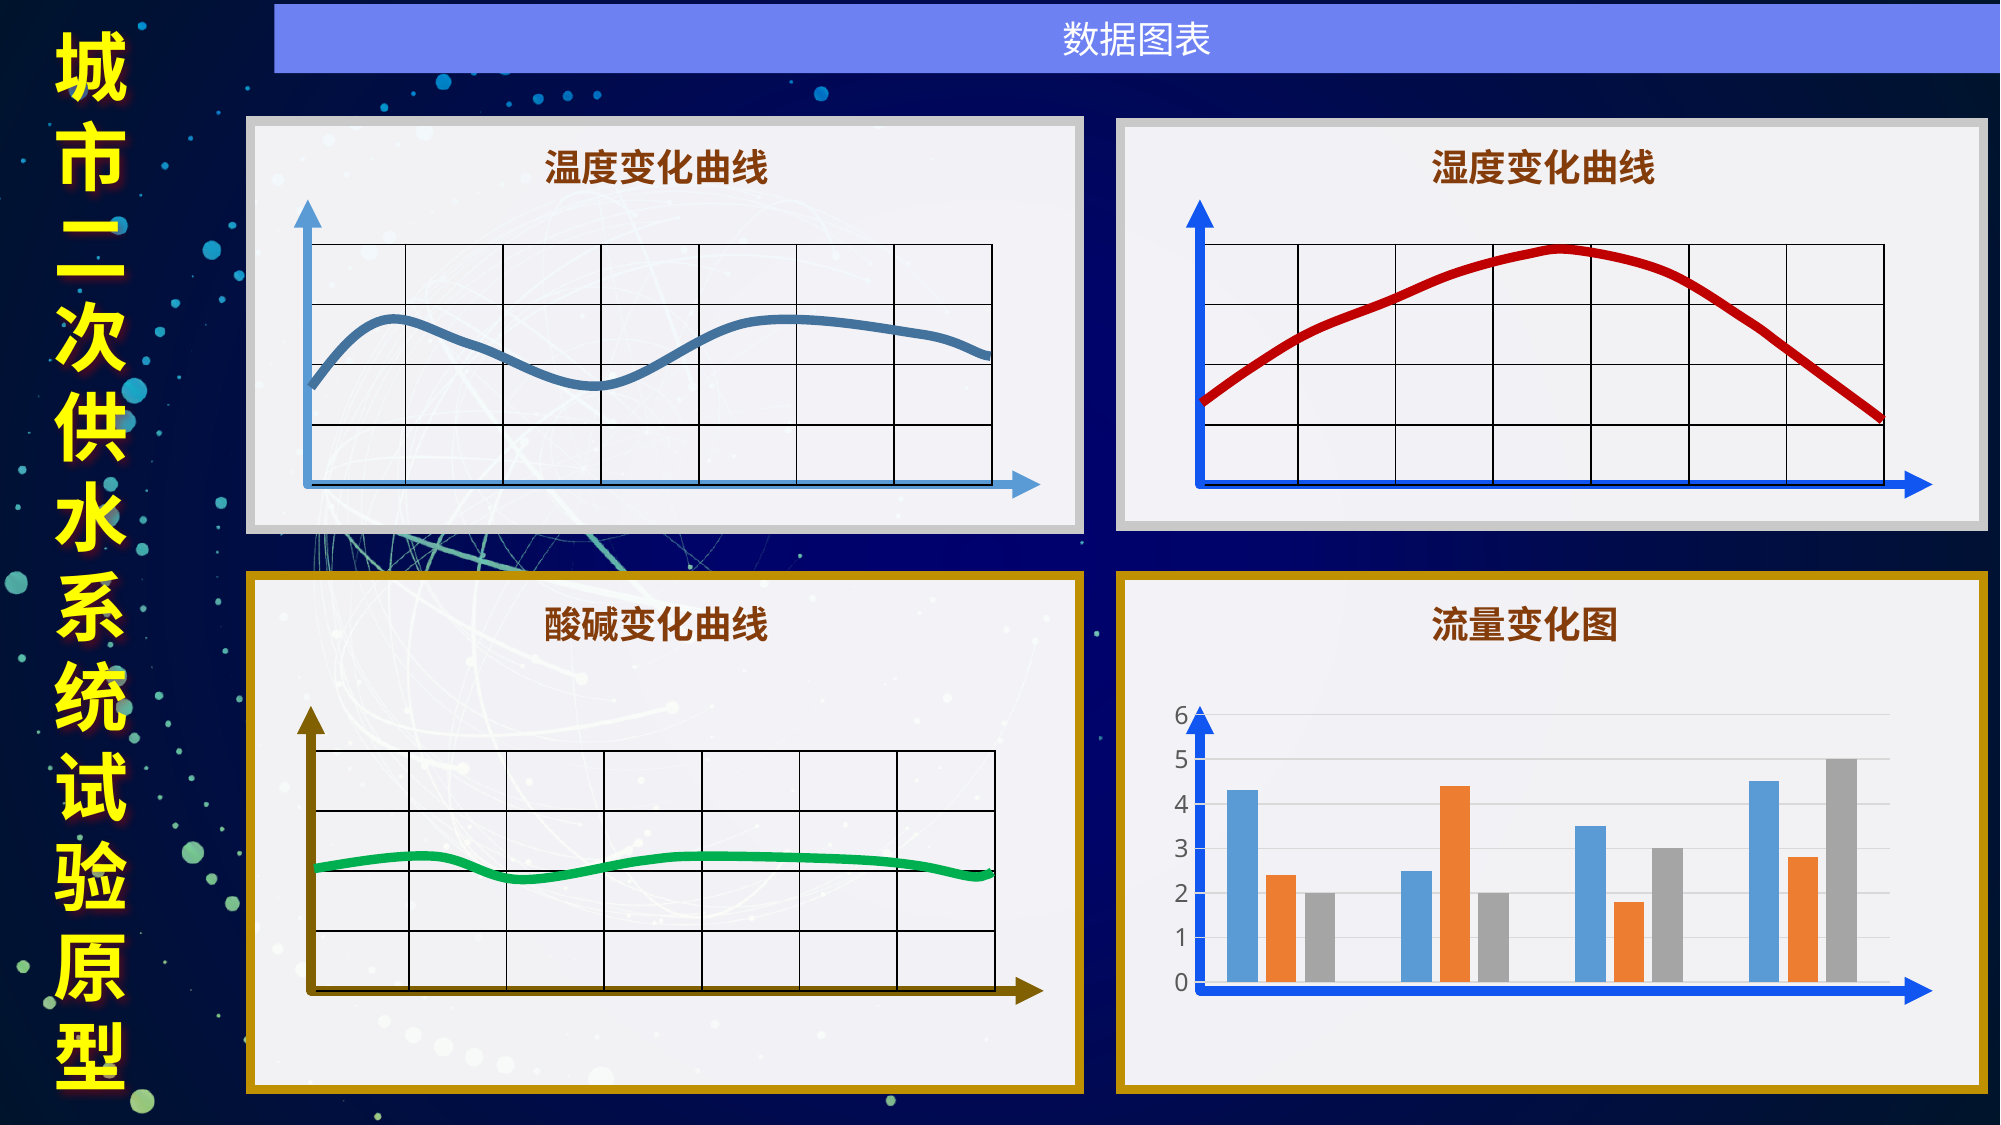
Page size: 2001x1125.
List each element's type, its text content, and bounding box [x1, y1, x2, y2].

table_cell [1205, 305, 1297, 364]
text_box [250, 574, 1081, 1090]
text_box 湿度变化曲线 [1416, 136, 1688, 196]
table_cell [1205, 365, 1252, 398]
table_cell [1592, 426, 1688, 484]
text_box 流量变化图 [1416, 593, 1688, 654]
table_cell [797, 426, 893, 484]
table_header [1592, 245, 1688, 281]
table_cell [797, 305, 893, 328]
table_cell [1494, 426, 1590, 484]
table_cell [507, 812, 603, 869]
table_header [507, 752, 603, 810]
table_header [406, 245, 502, 304]
table_cell [1205, 404, 1297, 424]
text_box [310, 317, 991, 389]
table_header [895, 245, 991, 304]
table_cell [1787, 426, 1883, 484]
picture [0, 0, 2000, 1125]
table_cell [605, 872, 701, 930]
table_cell [406, 426, 502, 484]
table_cell [504, 426, 600, 484]
table_cell [504, 305, 600, 364]
table_cell [1396, 426, 1492, 484]
table_cell [1299, 305, 1373, 336]
text_box [250, 120, 1081, 531]
table_cell [898, 932, 994, 990]
table_cell [410, 932, 506, 990]
table_cell [1205, 426, 1297, 484]
table_cell [1727, 305, 1786, 346]
table_cell [1592, 413, 1688, 424]
text_box 城市二次供水系统试验原型 [38, 13, 143, 1109]
table_cell [1299, 426, 1395, 484]
table_cell [700, 366, 796, 424]
table_cell [602, 305, 698, 364]
table_cell [1787, 305, 1883, 364]
table_cell [504, 377, 600, 424]
table_cell [703, 812, 799, 856]
table_cell [316, 872, 408, 930]
table_cell [1396, 409, 1492, 424]
table_cell [895, 357, 991, 364]
table_header [898, 752, 994, 810]
table_cell [316, 812, 408, 867]
table_cell [1690, 426, 1786, 484]
table_cell [602, 426, 698, 484]
table_header [504, 245, 600, 304]
table_cell [1812, 365, 1883, 418]
table_header [1787, 245, 1883, 304]
table_cell [700, 426, 796, 484]
table_header [700, 245, 796, 304]
table_header [312, 245, 405, 304]
table_cell [895, 365, 991, 424]
table_cell [1494, 411, 1590, 424]
table_cell [525, 365, 600, 376]
table_cell [312, 384, 405, 424]
table_cell [895, 305, 991, 355]
table_cell [898, 872, 994, 930]
table_header [410, 752, 506, 810]
table_cell [797, 365, 893, 424]
table_cell [312, 365, 325, 382]
table_cell [507, 932, 603, 990]
chart [1159, 691, 1905, 1006]
text_box 数据图表 [273, 3, 2000, 74]
table_cell [898, 812, 994, 870]
table_header [1299, 245, 1395, 304]
table_header [602, 245, 698, 304]
table_cell [800, 812, 896, 861]
table_cell [1299, 406, 1395, 424]
table_cell [1690, 416, 1786, 424]
text_box 酸碱变化曲线 [529, 593, 801, 654]
table_cell [410, 812, 506, 869]
table_cell [605, 812, 701, 866]
table_header [605, 752, 701, 810]
table_cell [602, 370, 698, 424]
text_box [1119, 122, 1985, 527]
table_header [316, 752, 408, 810]
table_cell [312, 305, 405, 364]
table_cell [895, 426, 991, 484]
table_cell [410, 872, 506, 930]
table_cell [700, 305, 796, 339]
text_box [1119, 574, 1985, 1090]
table_header [1396, 245, 1492, 296]
text_box [1201, 247, 1884, 422]
text_box [313, 854, 993, 881]
table_header [1494, 245, 1590, 260]
table_header [800, 752, 896, 810]
table_cell [1787, 418, 1883, 424]
table_cell [406, 379, 502, 424]
table_header [1205, 245, 1297, 304]
table_cell [605, 932, 701, 990]
table_cell [703, 872, 799, 930]
table_cell [316, 932, 408, 990]
table_cell [800, 932, 896, 990]
table_cell [703, 932, 799, 990]
table_header [1690, 245, 1786, 304]
table_header [797, 245, 893, 304]
text_box 温度变化曲线 [529, 136, 801, 196]
table_cell [507, 872, 603, 930]
table_cell [800, 872, 896, 930]
table_cell [602, 365, 653, 374]
table_header [703, 752, 799, 810]
table_cell [406, 305, 502, 355]
table_cell [312, 426, 405, 484]
